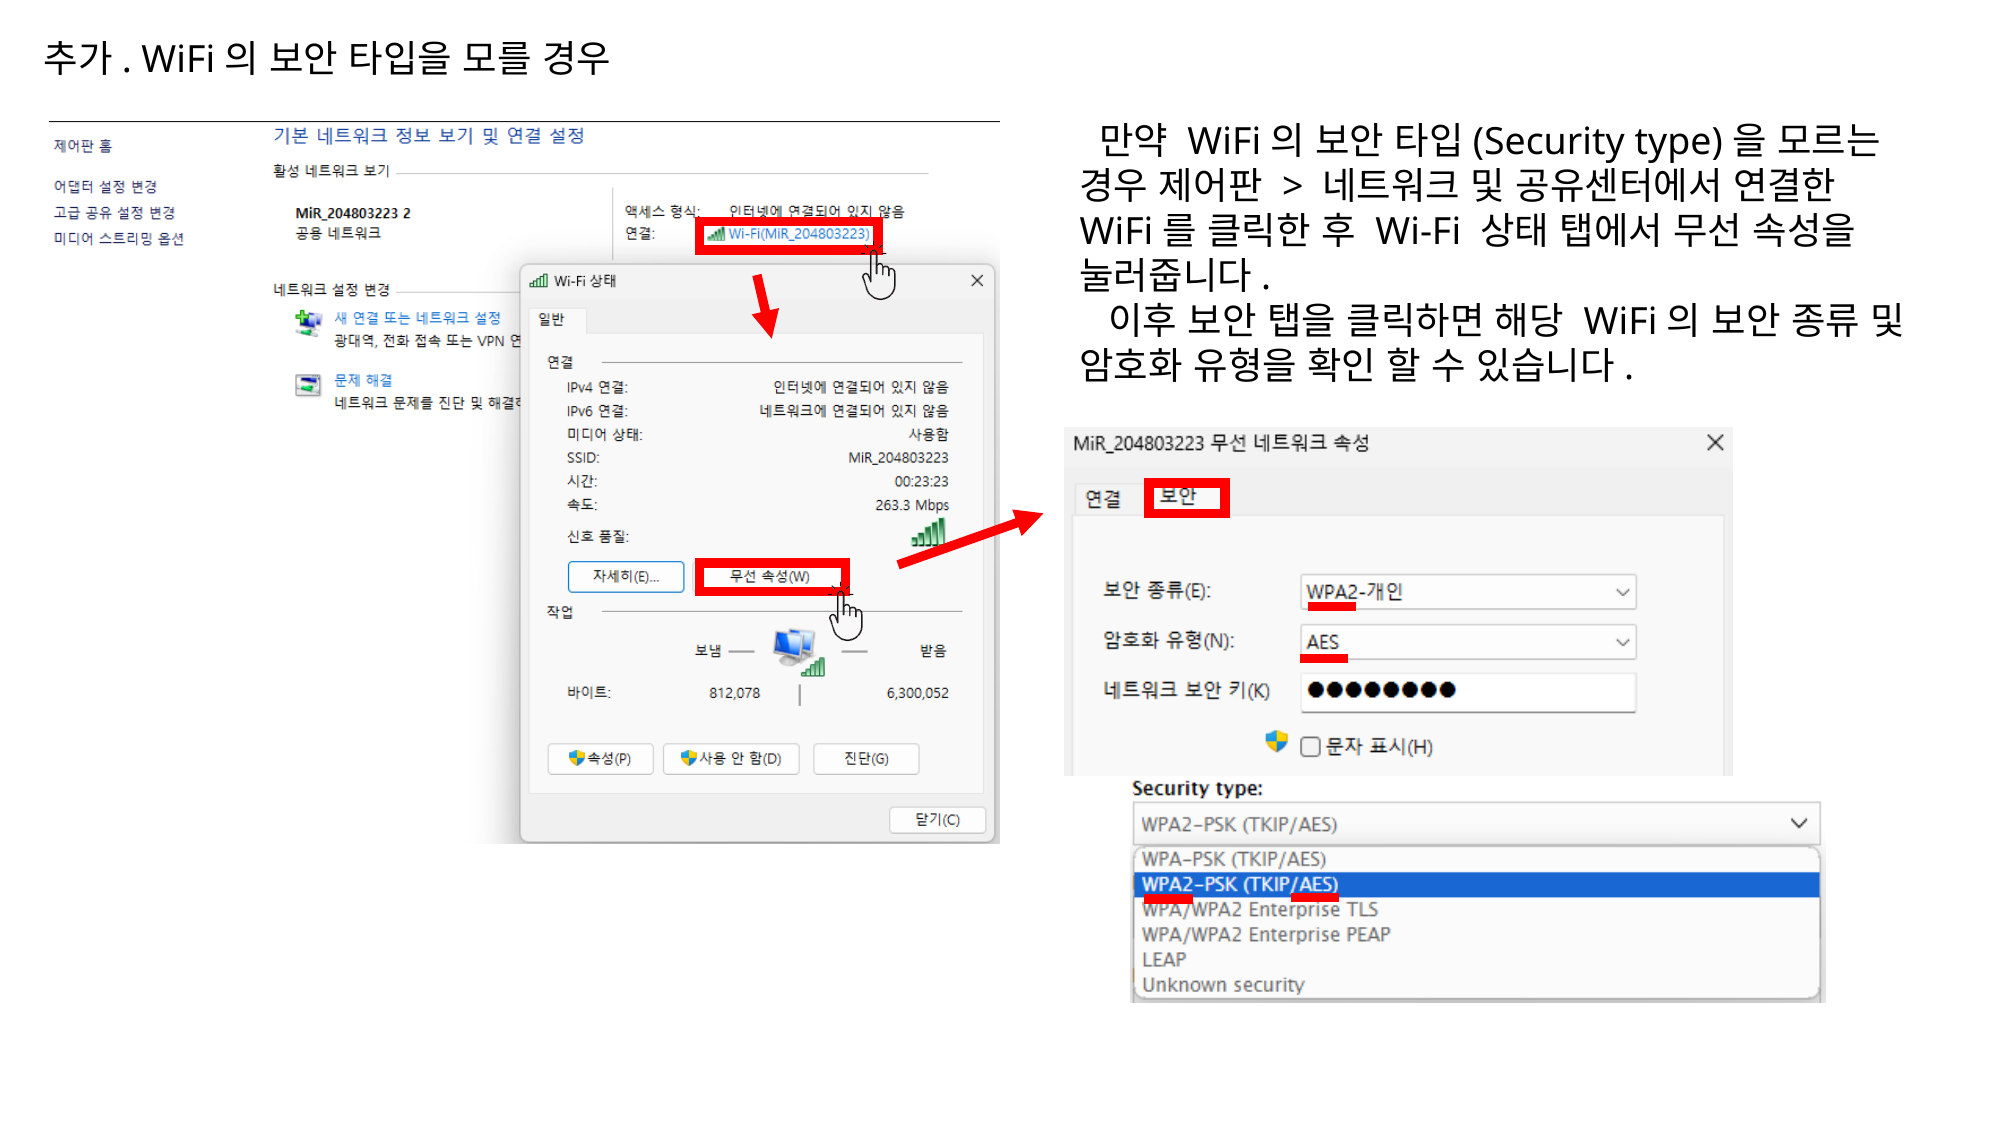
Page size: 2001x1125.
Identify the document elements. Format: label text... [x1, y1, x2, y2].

text_box 만약 WiFi의 보안 타입(Security type)을 모르는 경우 제어판 > 네트워크 및 공유센터에서 연결한 WiFi를 클릭한 후 Wi-Fi 상태 탭에서 무선 속성을 눌러줍니다. 이후 보안 탭을 클릭하면 해당 WiFi의 보안 종류 및 암호화 유형을 확인 할 수 있습니다. [1064, 109, 1929, 395]
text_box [898, 513, 1044, 565]
picture [1064, 427, 1826, 1003]
picture [49, 121, 1000, 844]
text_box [756, 274, 772, 339]
text_box 추가. WiFi의 보안 타입을 모를 경우 [29, 27, 757, 88]
